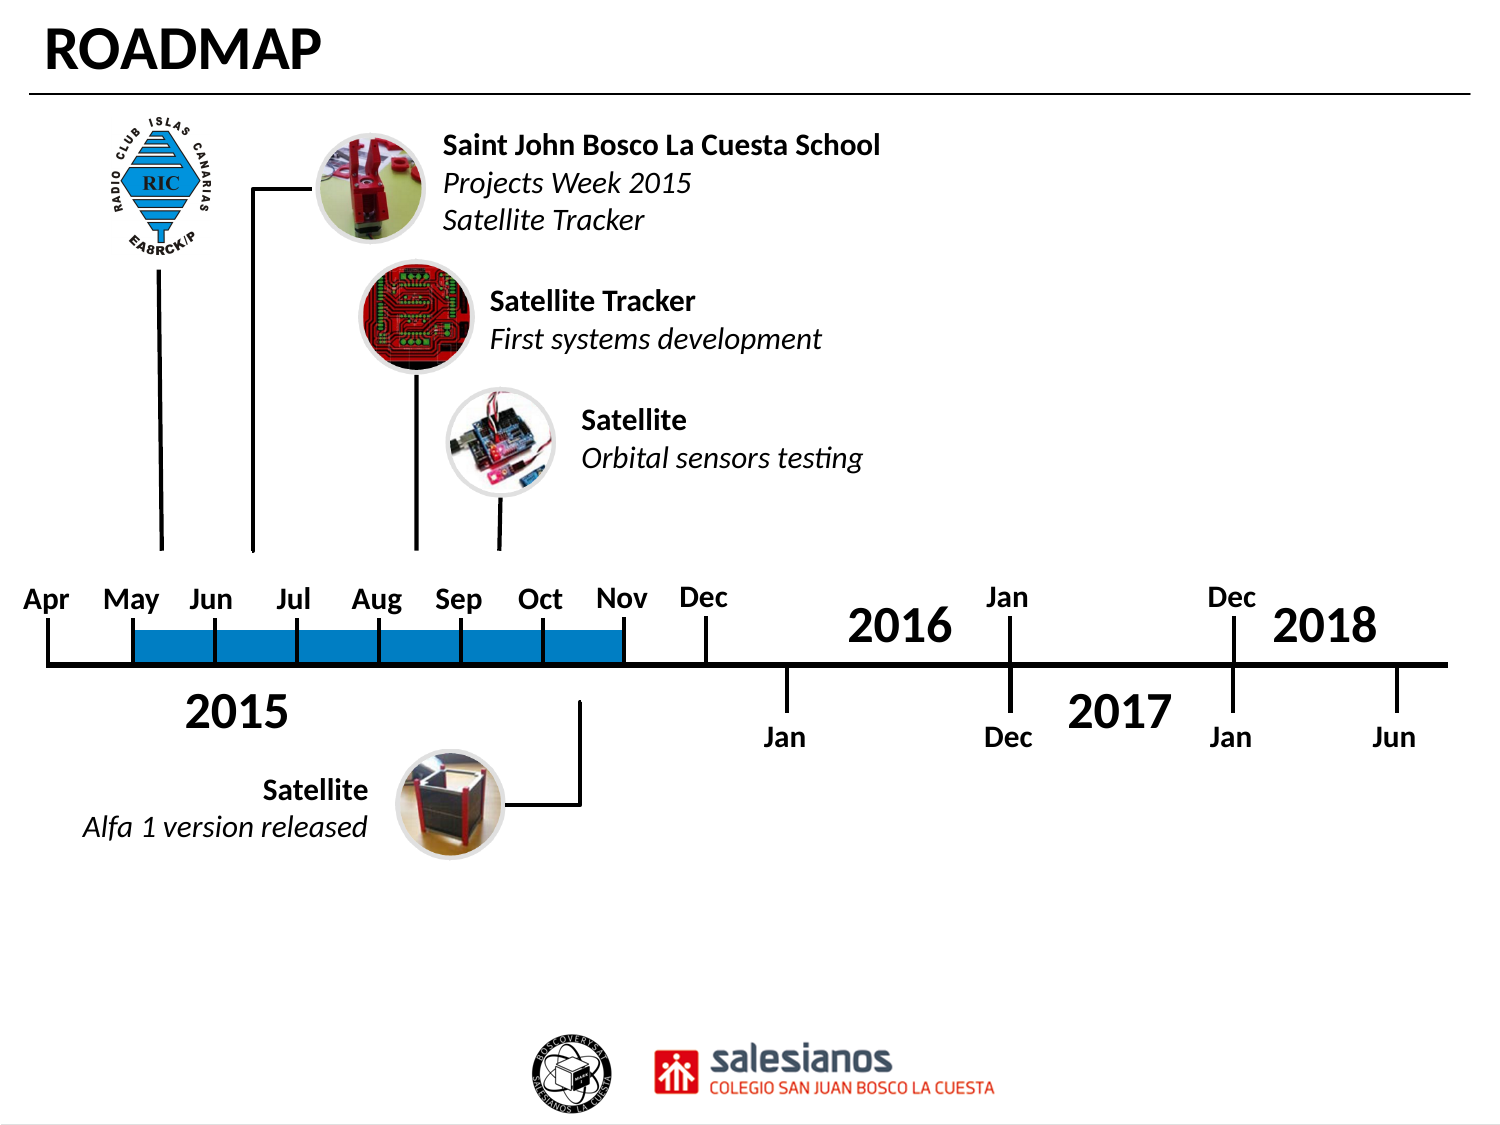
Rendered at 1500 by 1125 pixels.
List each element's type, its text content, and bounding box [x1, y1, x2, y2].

text_box 2018 [1236, 583, 1413, 661]
text_box Saint John Bosco La Cuesta School Projects Week 2015 Satellite Tracker [428, 117, 909, 245]
text_box Jan [1177, 708, 1285, 761]
text_box [135, 628, 213, 662]
text_box May [88, 571, 170, 624]
text_box [299, 628, 377, 662]
text_box 2017 [1032, 673, 1208, 747]
text_box Aug [330, 571, 417, 624]
text_box Jul [253, 571, 330, 624]
text_box Nov [568, 570, 676, 623]
text_box Oct [499, 571, 582, 624]
text_box 2016 [811, 583, 988, 661]
text_box [463, 628, 541, 662]
text_box ROADMAP [29, 0, 1472, 90]
text_box Jan [731, 708, 839, 761]
text_box Jan [954, 569, 1061, 622]
text_box [217, 628, 295, 662]
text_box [490, 715, 595, 792]
text_box Sep [417, 571, 499, 624]
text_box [101, 339, 444, 400]
text_box Jun [170, 571, 253, 624]
text_box Jun [1341, 708, 1448, 761]
picture [0, 0, 1500, 1125]
text_box Dec [650, 569, 757, 622]
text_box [19, 408, 302, 412]
text_box Satellite Alfa 1 version released [53, 761, 384, 852]
text_box Apr [5, 571, 88, 624]
text_box [381, 628, 459, 662]
text_box Satellite Orbital sensors testing [566, 392, 897, 482]
text_box Satellite Tracker First systems development [479, 273, 956, 363]
text_box Dec [955, 708, 1062, 761]
text_box [545, 628, 622, 662]
text_box 2015 [149, 673, 325, 747]
text_box Dec [1178, 568, 1286, 622]
